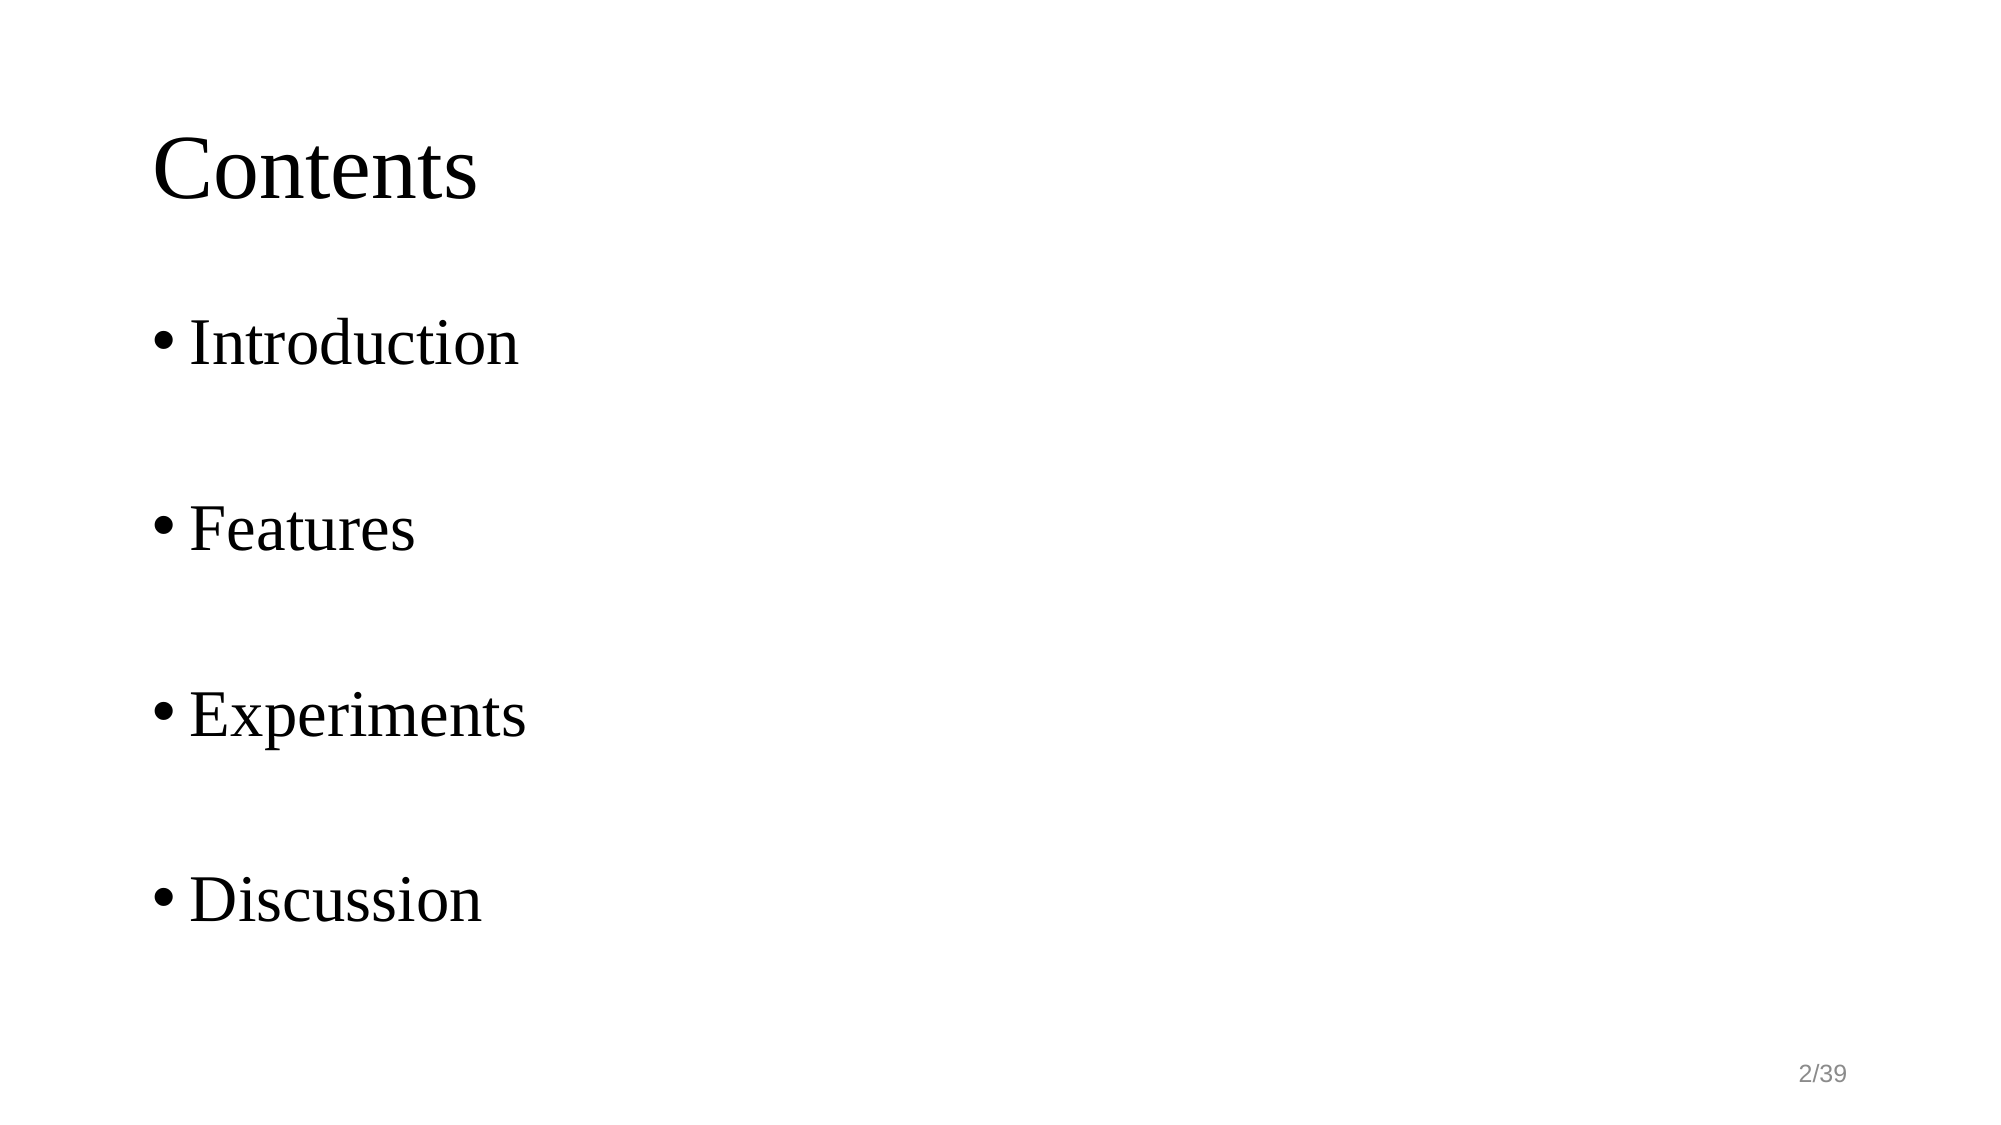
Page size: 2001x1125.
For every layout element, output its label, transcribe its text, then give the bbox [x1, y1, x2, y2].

slide_number 2/39 [1412, 1042, 1863, 1103]
title Contents [137, 59, 1863, 278]
list Introduction Features Experiments Discussion [137, 299, 1863, 1014]
